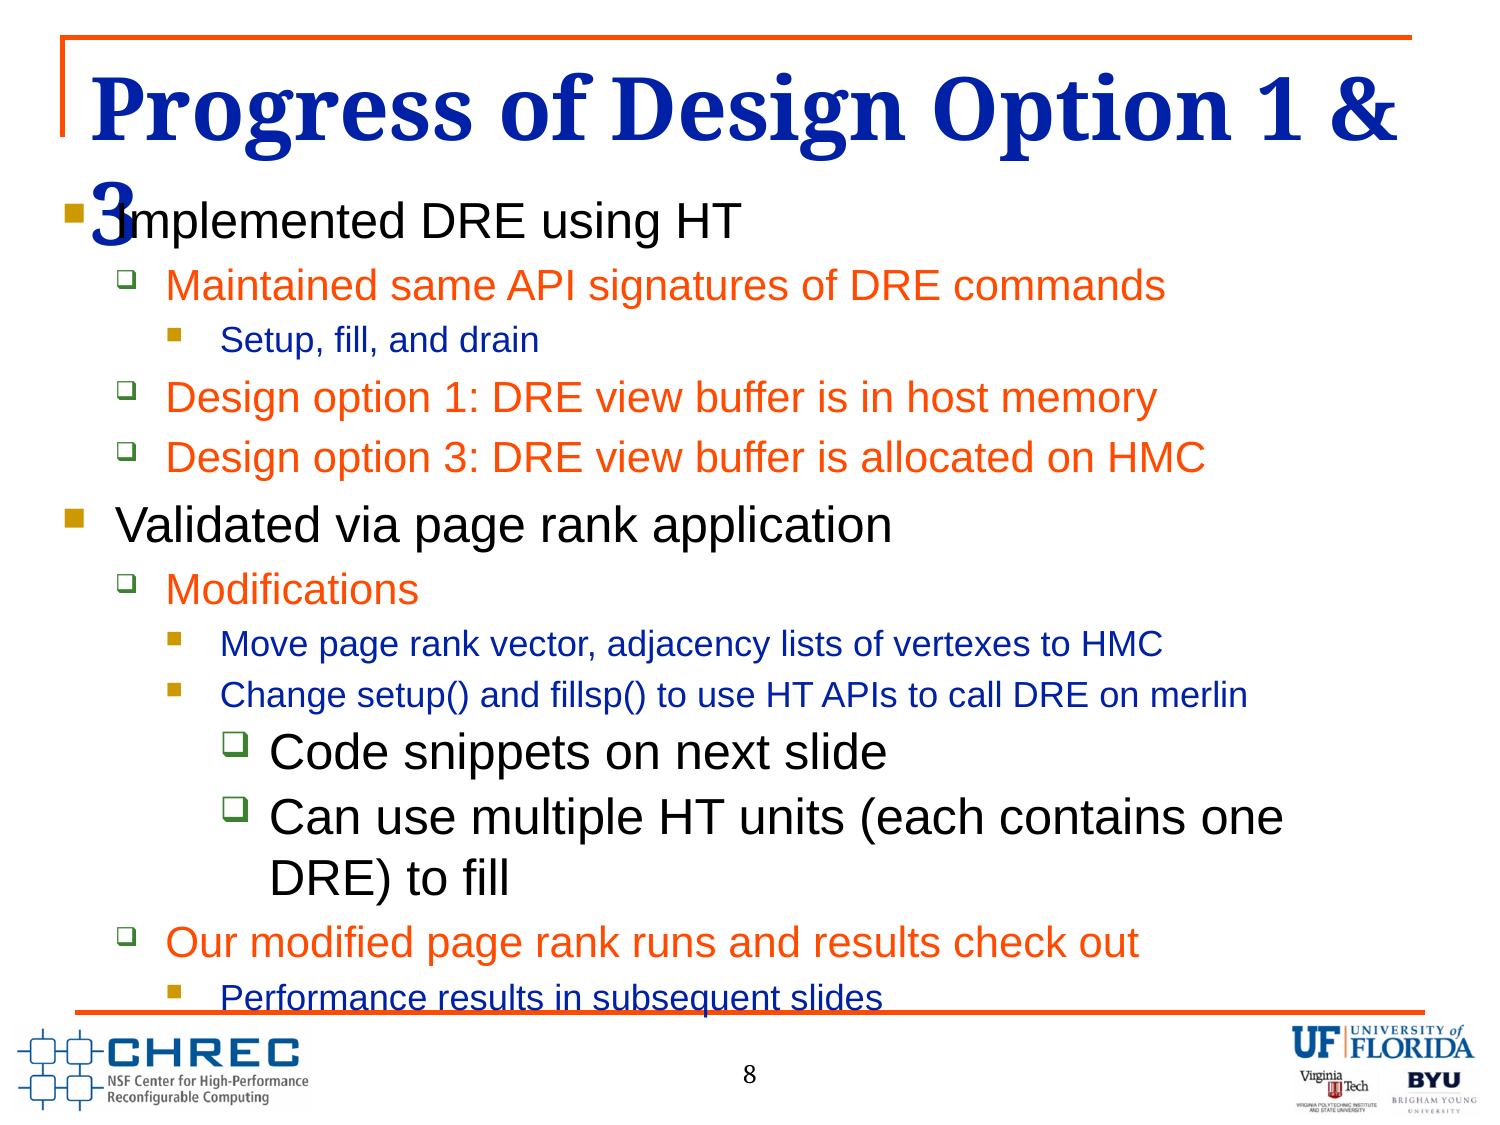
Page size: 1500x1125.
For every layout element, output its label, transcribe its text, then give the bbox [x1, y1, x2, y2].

picture [12, 1026, 313, 1112]
title Progress of Design Option 1 & 3 [74, 45, 1426, 201]
text_box Implemented DRE using HT Maintained same API signatures of DRE commands Setup, fill, and drain Design option 1: DRE view buffer is in host memory Design option 3: DRE view buffer is allocated on HMC Validated via page rank application Modifications Move page rank vector, adjacency lists of vertexes to HMC Change setup() and fillsp() to use HT APIs to call DRE on merlin Code snippets on next slide Can use multiple HT units (each contains one DRE) to fill Our modified page rank runs and results check out Performance results in subsequent slides [47, 180, 1425, 1026]
slide_number 8 [599, 1026, 901, 1101]
picture [1287, 1021, 1485, 1117]
